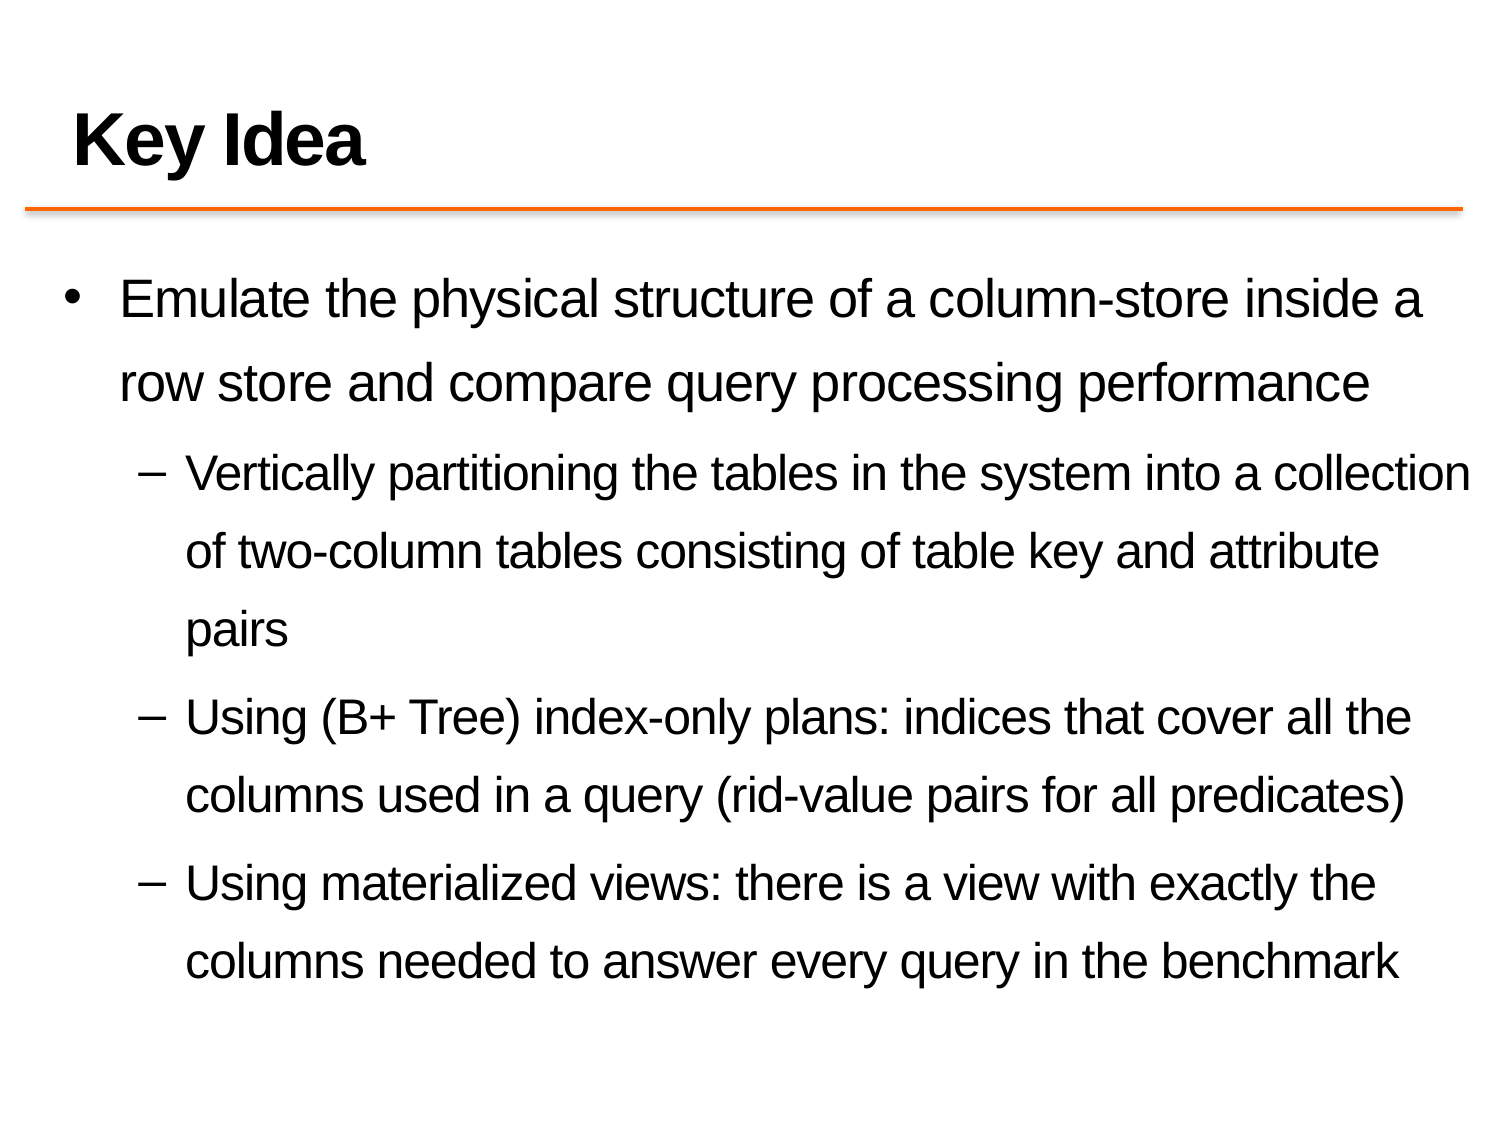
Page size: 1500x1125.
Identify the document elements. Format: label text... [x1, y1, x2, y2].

list Emulate the physical structure of a column-store inside a row store and compare query processing performance Vertically partitioning the tables in the system into a collection of two-column tables consisting of table key and attribute pairs Using (B+ Tree) index-only plans: indices that cover all the columns used in a query (rid-value pairs for all predicates) Using materialized views: there is a view with exactly the columns needed to answer every query in the benchmark [57, 237, 1500, 1125]
title Key Idea [57, 12, 1463, 188]
